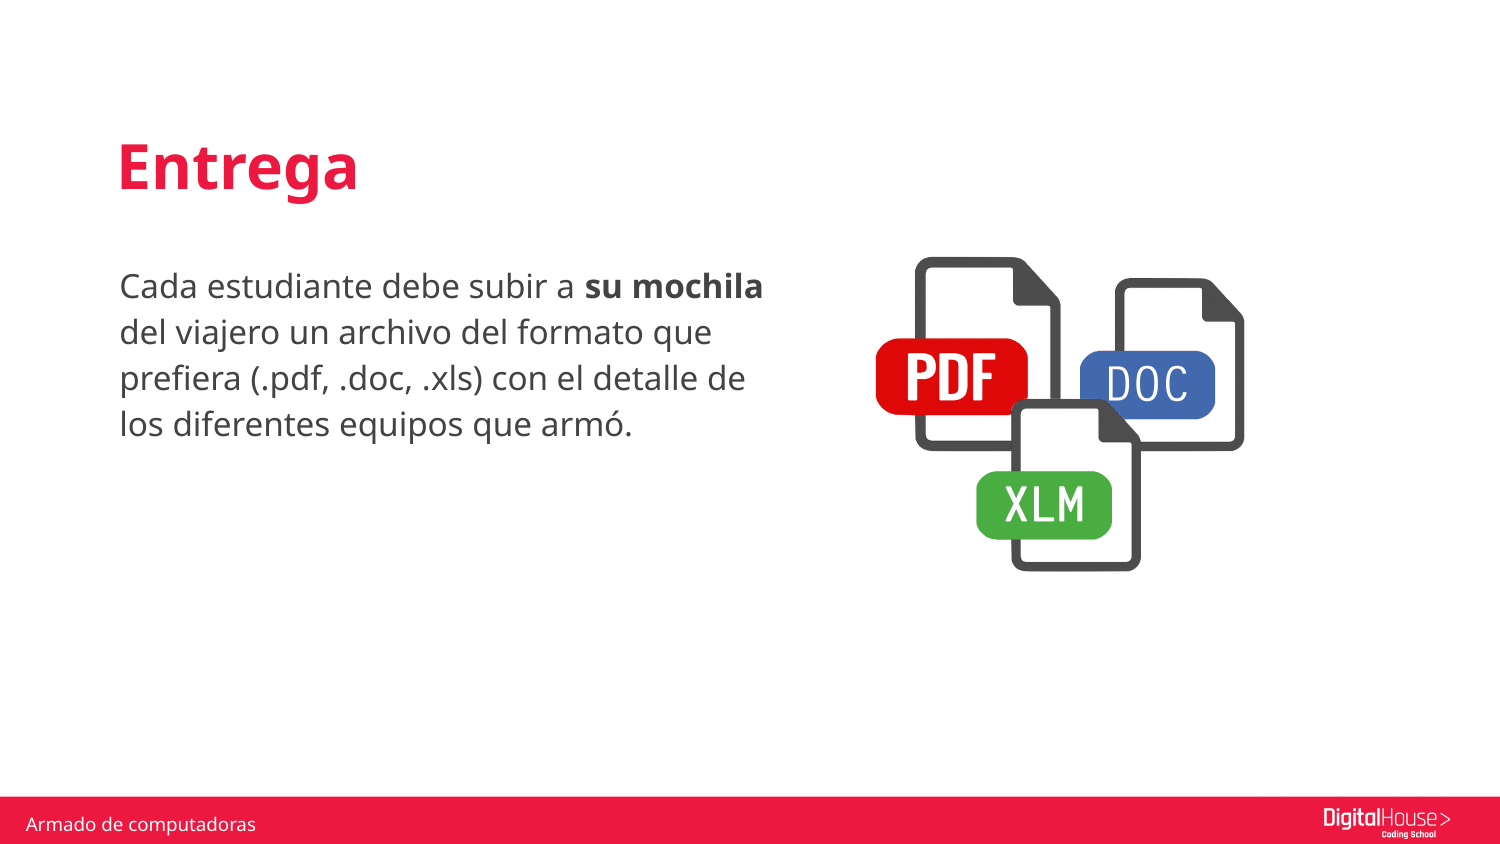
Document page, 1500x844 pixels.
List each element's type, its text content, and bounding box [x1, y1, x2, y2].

text_box Entrega [102, 99, 1363, 240]
picture [1324, 808, 1450, 839]
picture [708, 204, 1408, 622]
text_box Cada estudiante debe subir a su mochila del viajero un archivo del formato que prefiera (.pdf, .doc, .xls) con el detalle de los diferentes equipos que armó. [104, 251, 703, 489]
